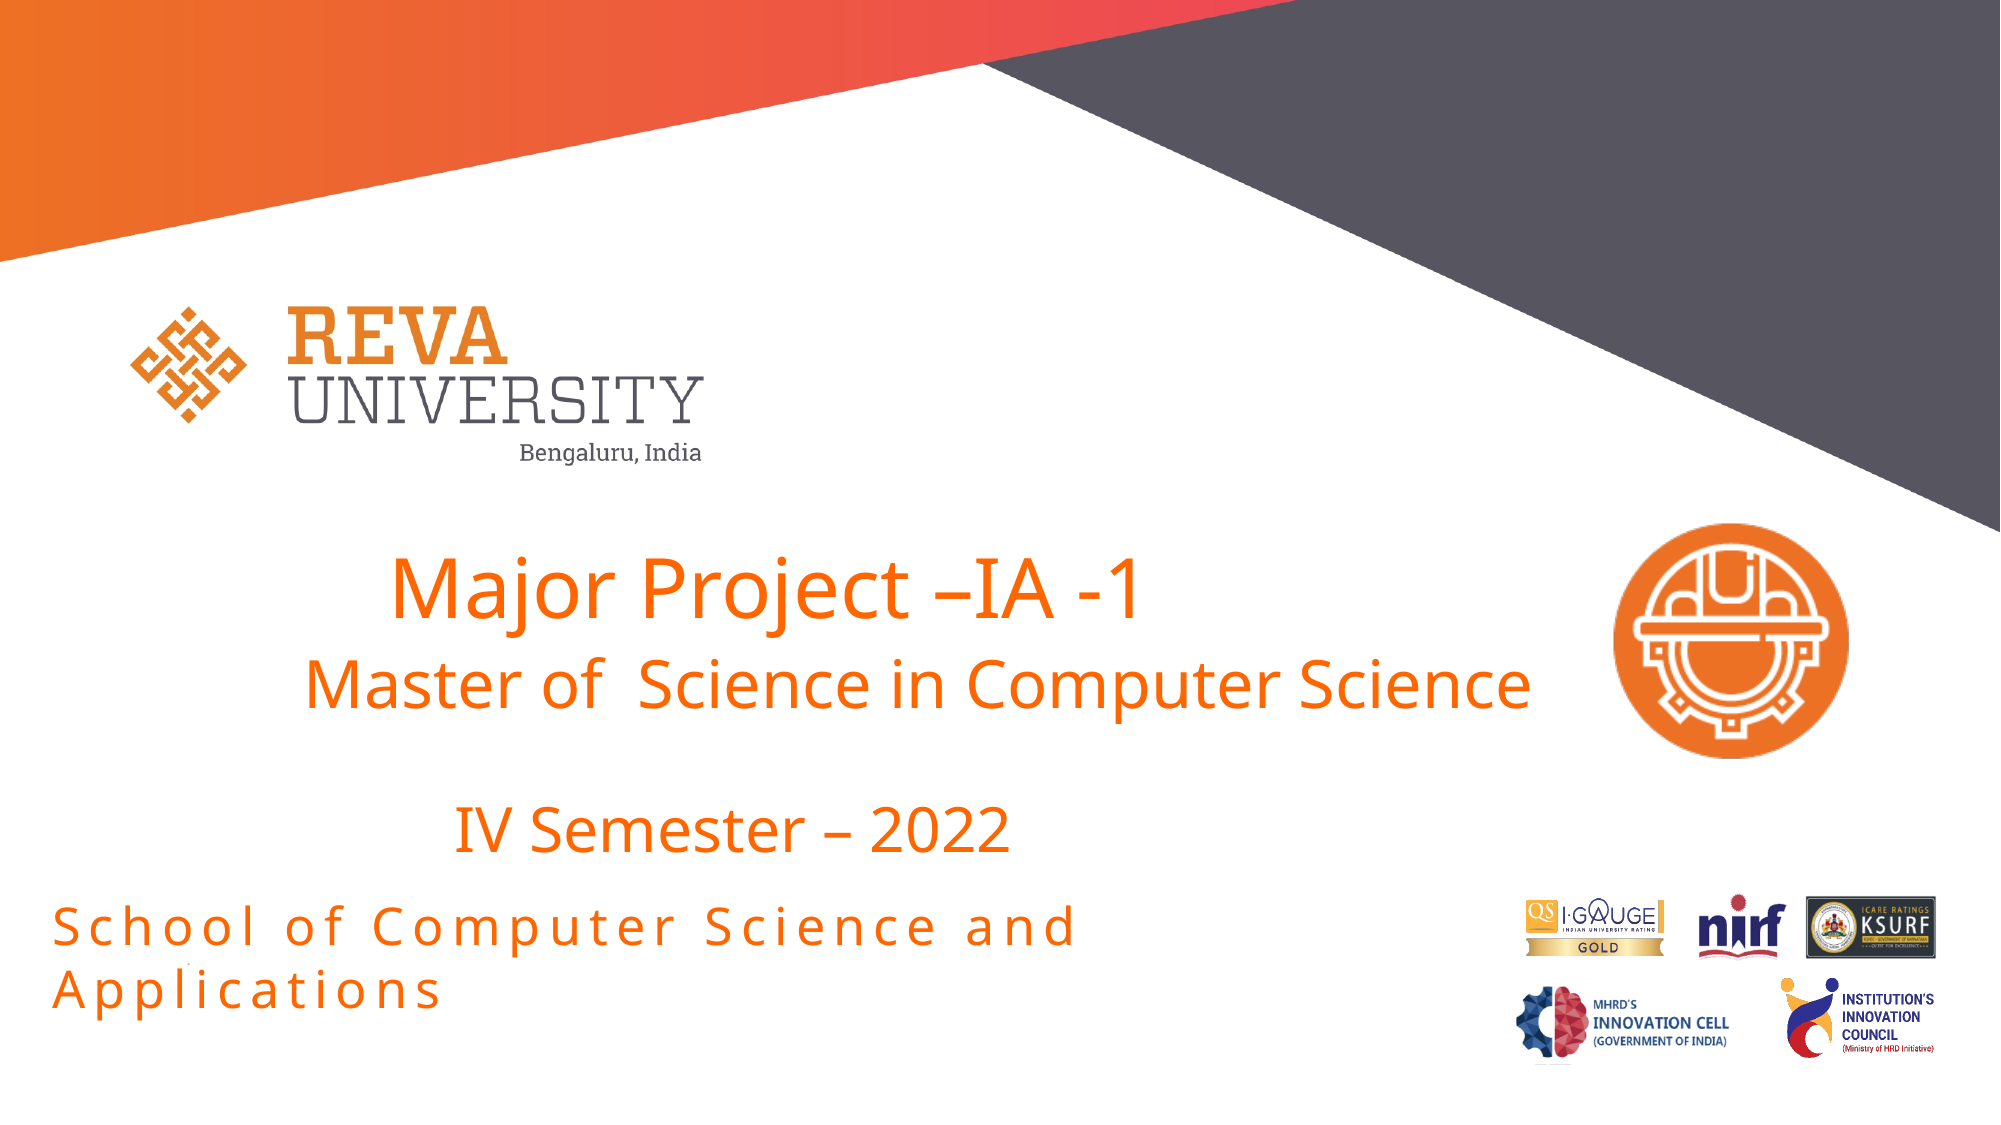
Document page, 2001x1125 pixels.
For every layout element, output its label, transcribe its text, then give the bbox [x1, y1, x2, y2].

text_box School of Computer Science and Applications [37, 875, 1475, 1038]
text_box Major Project –IA -1 Master of Science in Computer Science IV Semester – 2022 [50, 612, 1563, 750]
picture [0, 0, 2000, 1125]
picture [674, 976, 2000, 1125]
